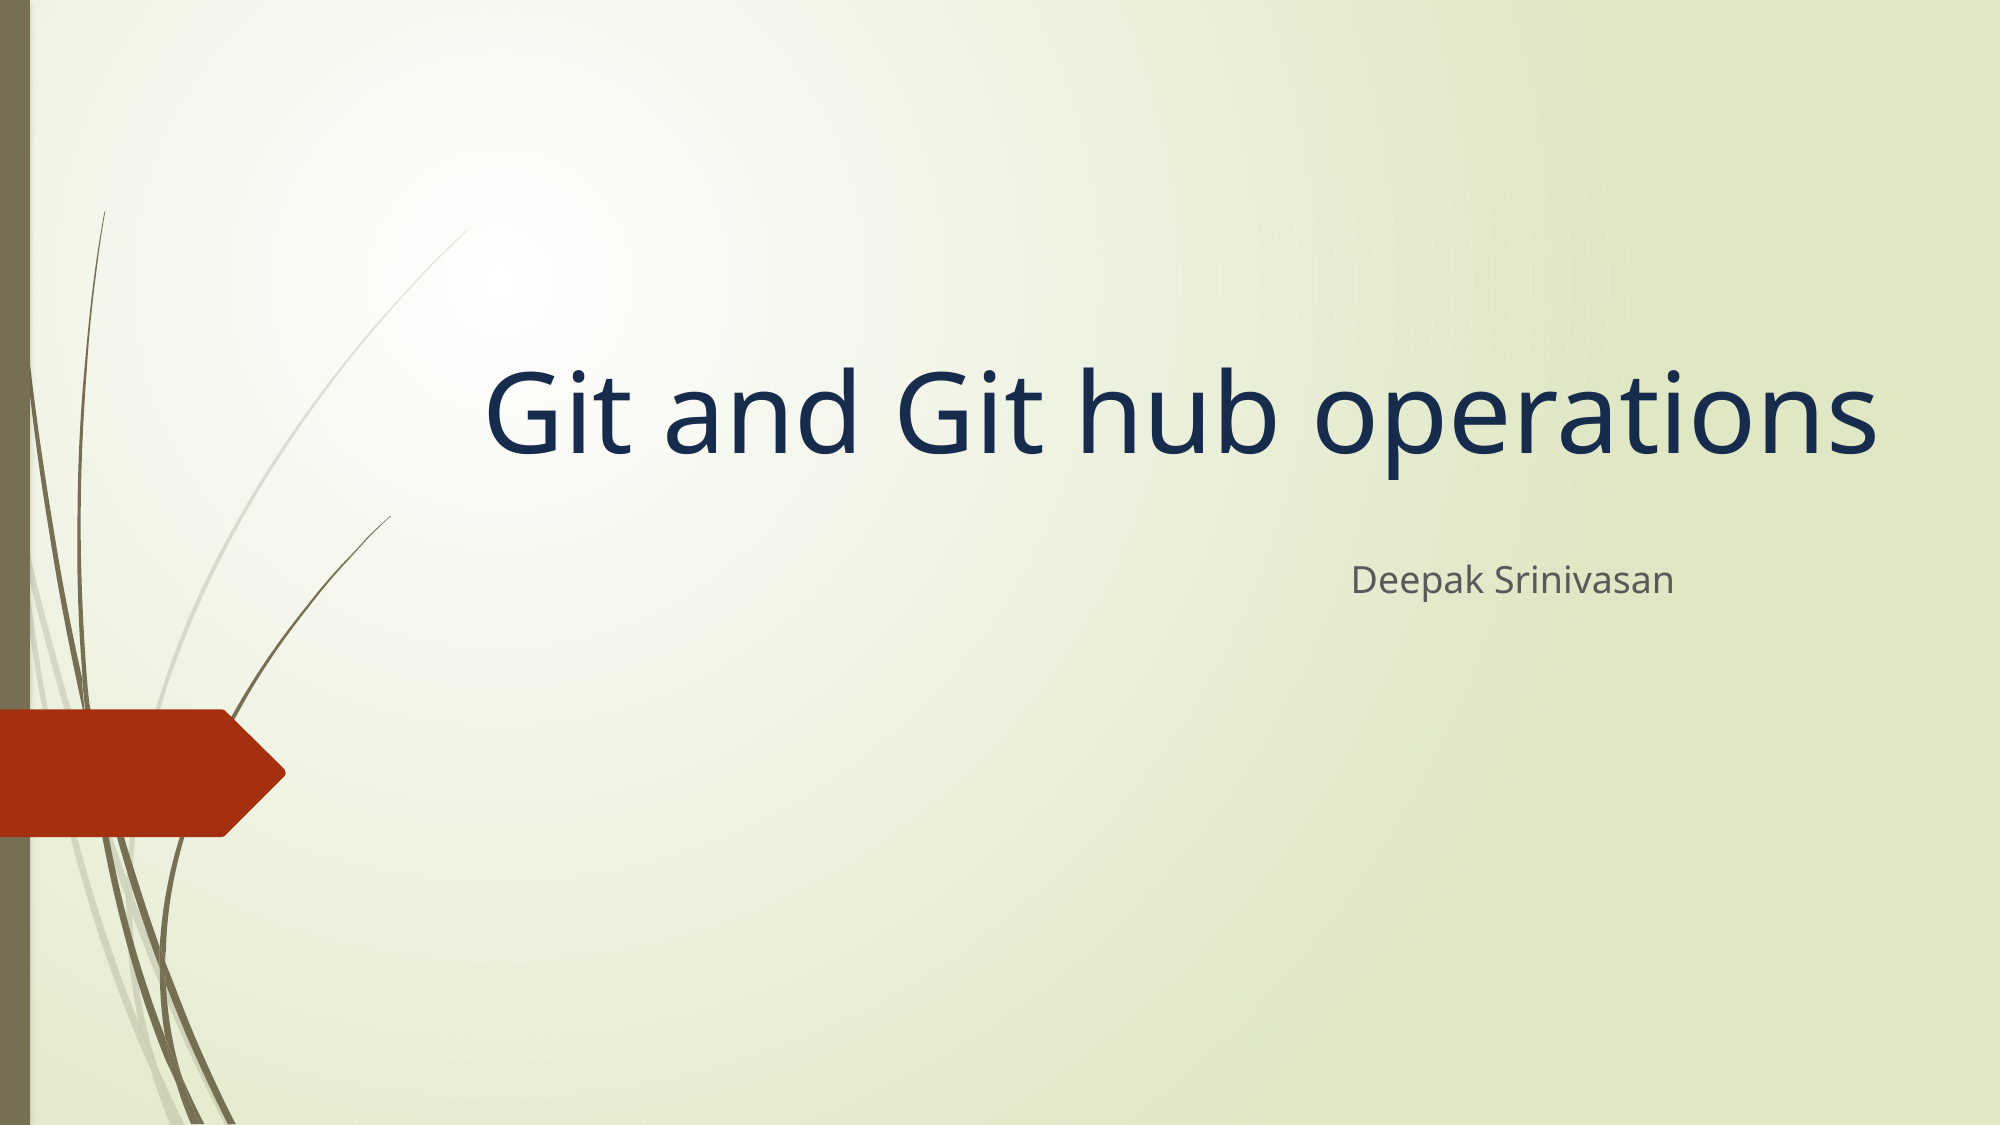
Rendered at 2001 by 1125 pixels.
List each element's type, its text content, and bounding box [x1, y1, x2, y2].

title Git and Git hub operations [467, 247, 1930, 619]
subtitle Deepak Srinivasan [1335, 548, 1731, 613]
